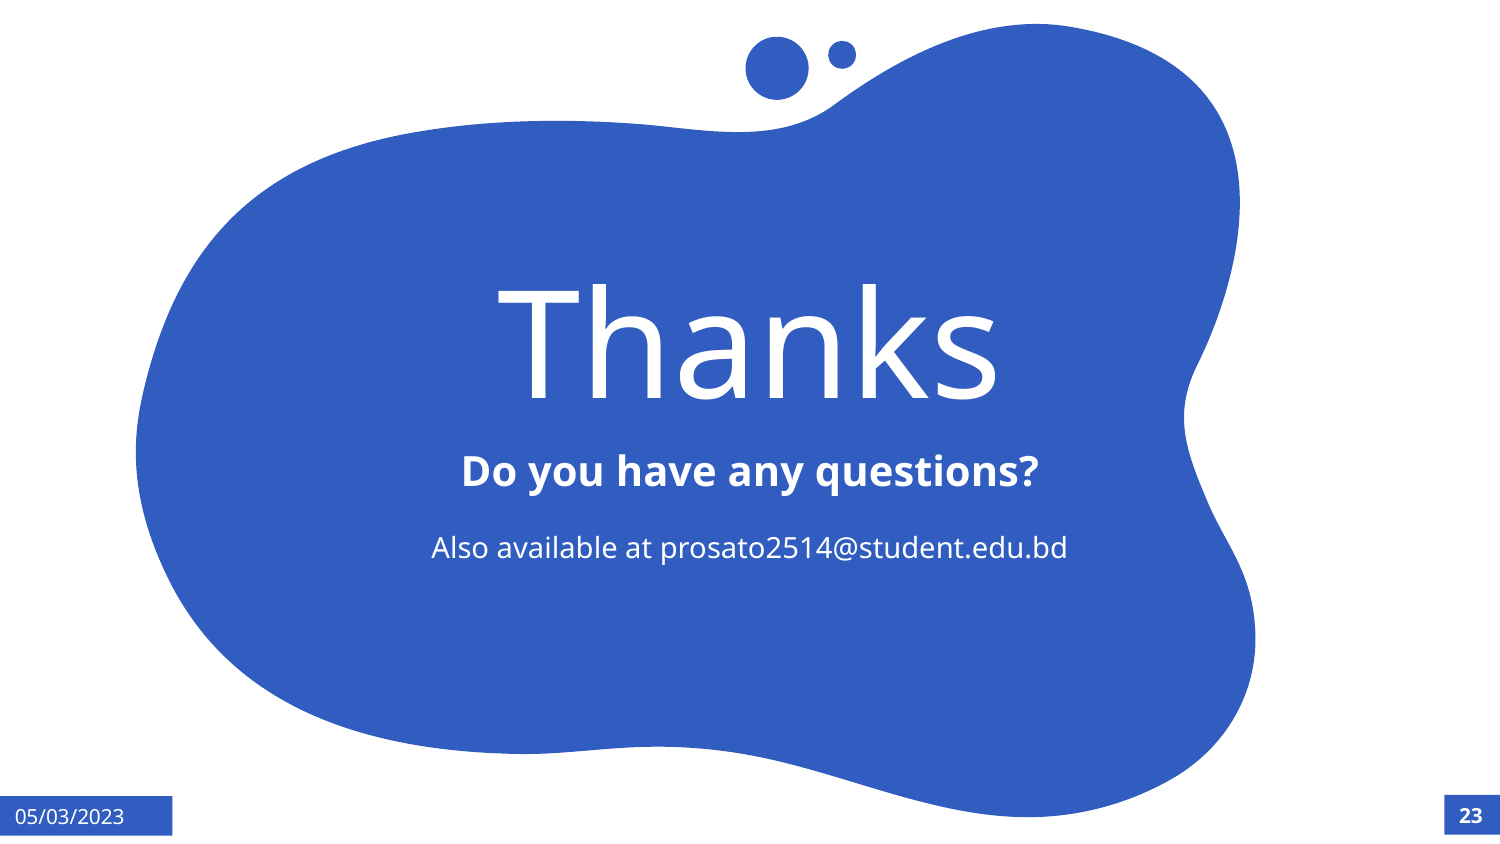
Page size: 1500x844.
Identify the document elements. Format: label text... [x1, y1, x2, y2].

title Thanks [448, 233, 1052, 388]
subtitle Do you have any questions? Also available at prosato2514@student.edu.bd [217, 429, 1283, 615]
text_box 23 [1444, 794, 1500, 835]
text_box 05/03/2023 [0, 796, 173, 836]
